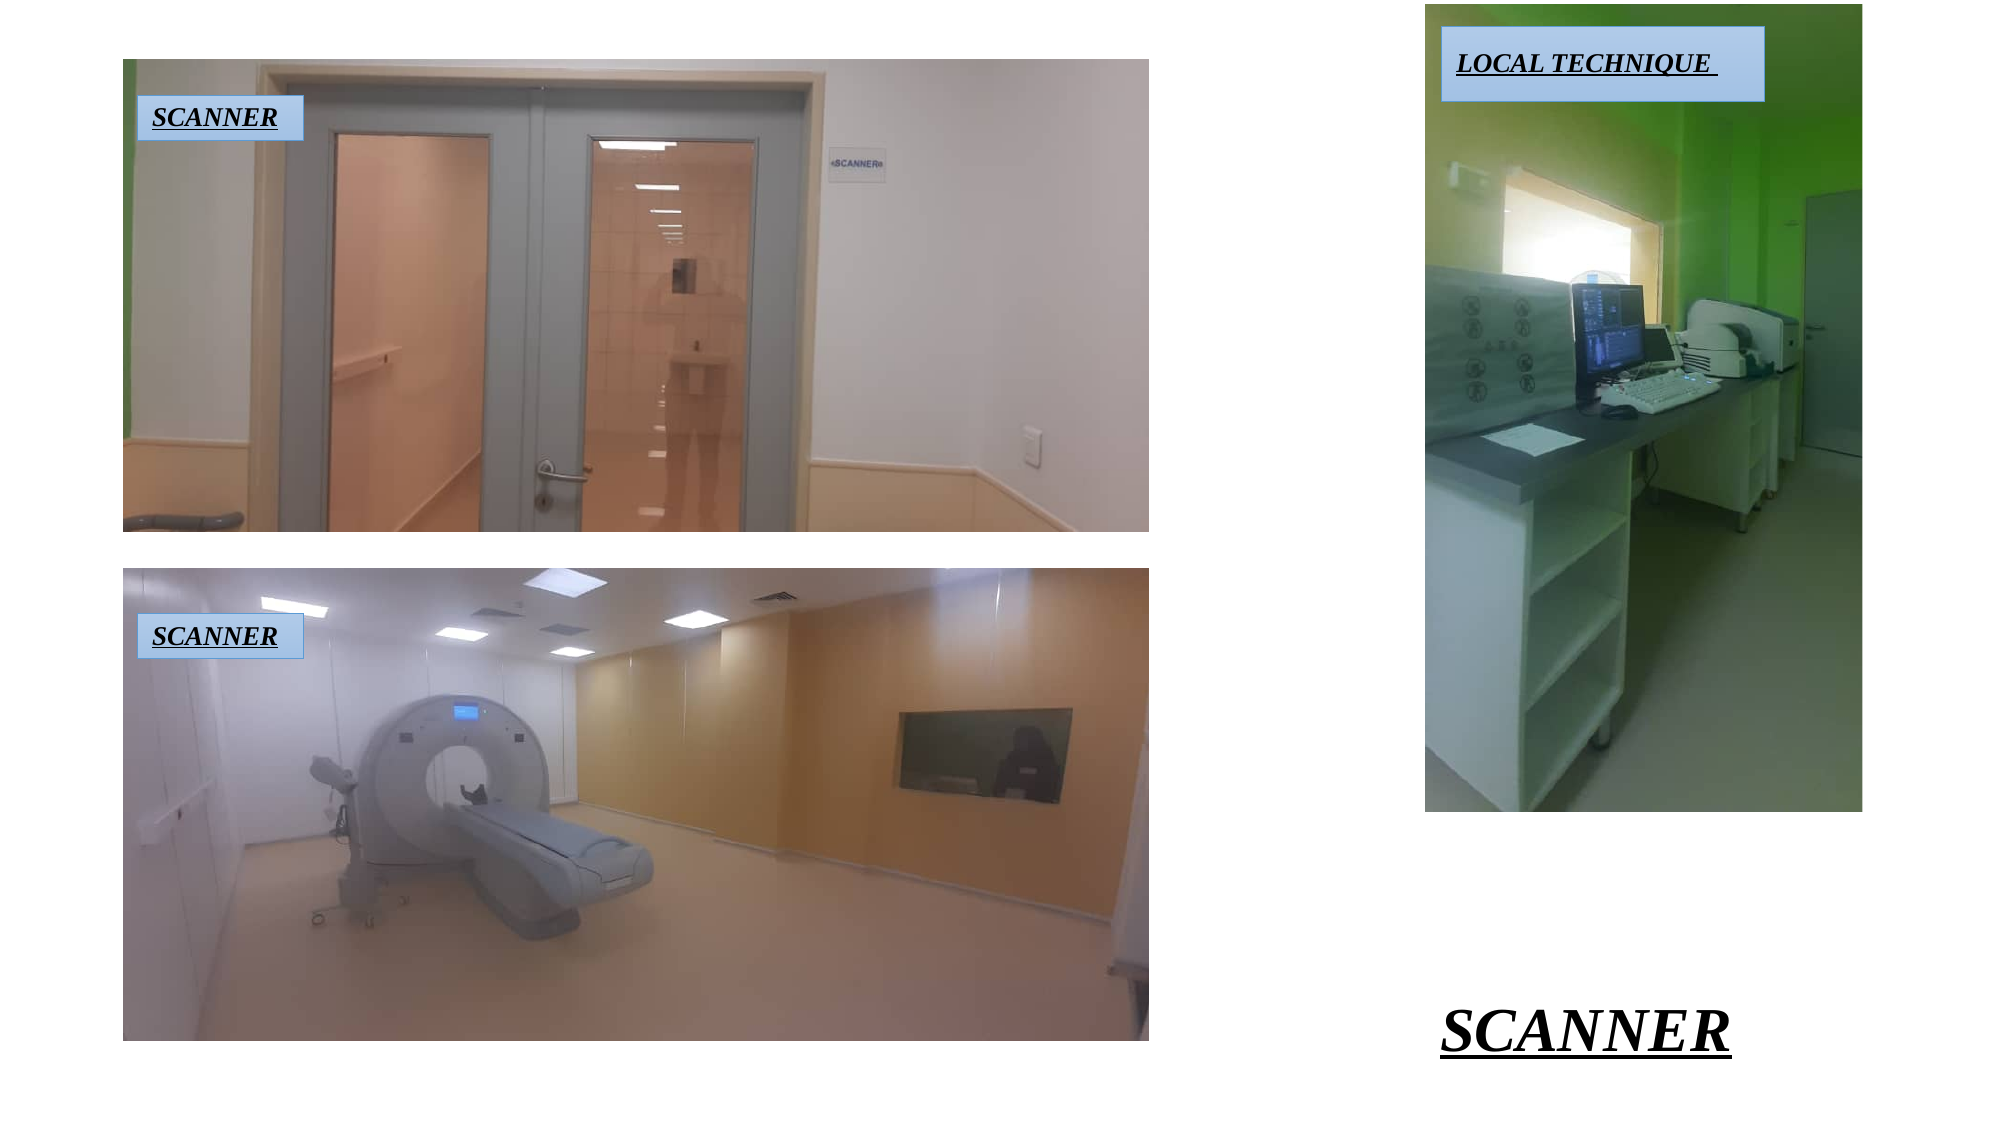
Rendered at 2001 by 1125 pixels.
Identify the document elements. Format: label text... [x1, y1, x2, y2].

text_box SCANNER [1425, 938, 1904, 1125]
picture [1424, 4, 1863, 812]
picture [123, 568, 1149, 1041]
picture [123, 59, 1149, 533]
